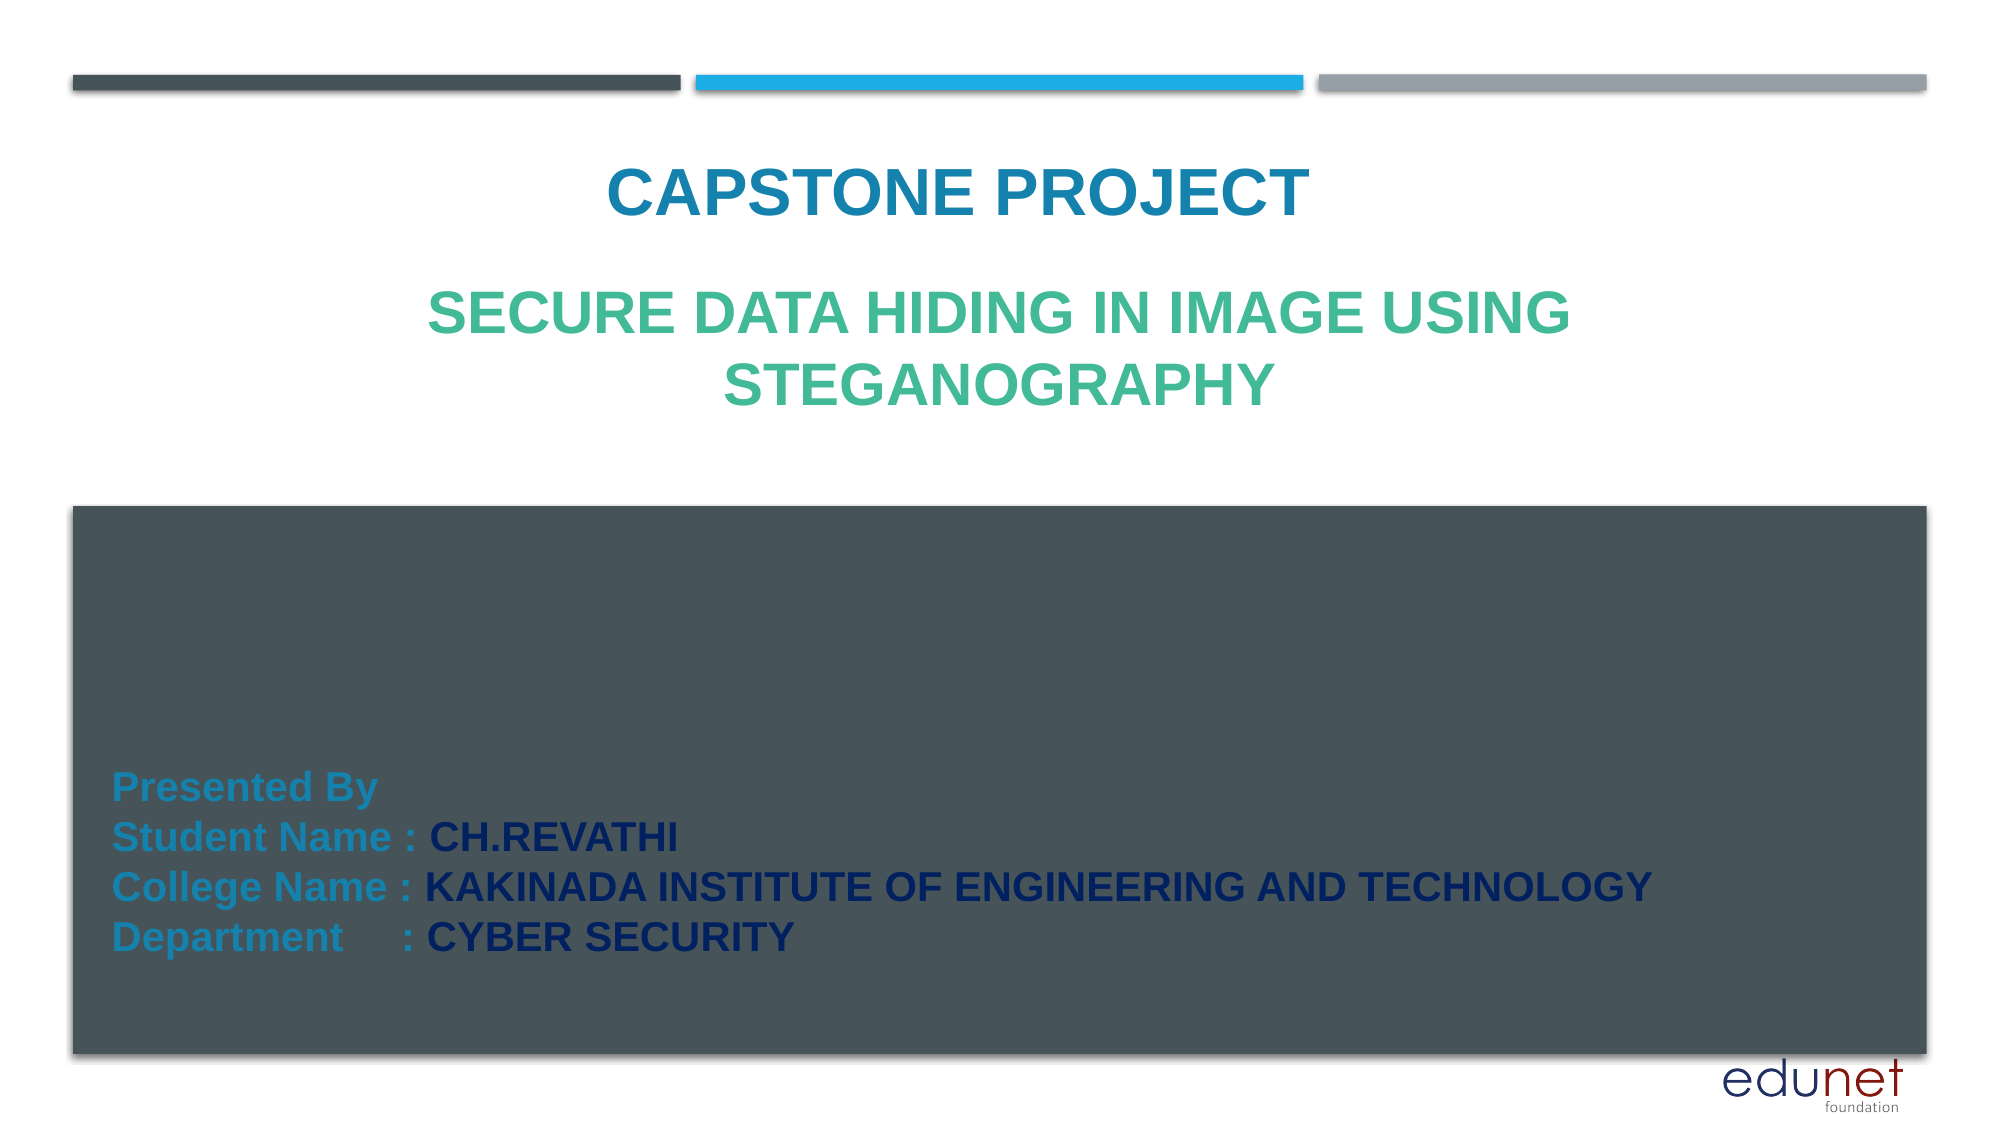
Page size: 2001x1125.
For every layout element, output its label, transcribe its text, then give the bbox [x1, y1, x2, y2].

picture [1719, 1056, 1905, 1116]
text_box CAPSTONE PROJECT [353, 141, 1564, 317]
text_box Presented By Student Name : CH.REVATHI College Name : KAKINADA INSTITUTE OF ENGINEERING AND TECHNOLOGY Department : CYBER SECURITY [96, 752, 1821, 1018]
title SECURE DATA HIDING IN IMAGE USING Steganography [249, 265, 1750, 426]
